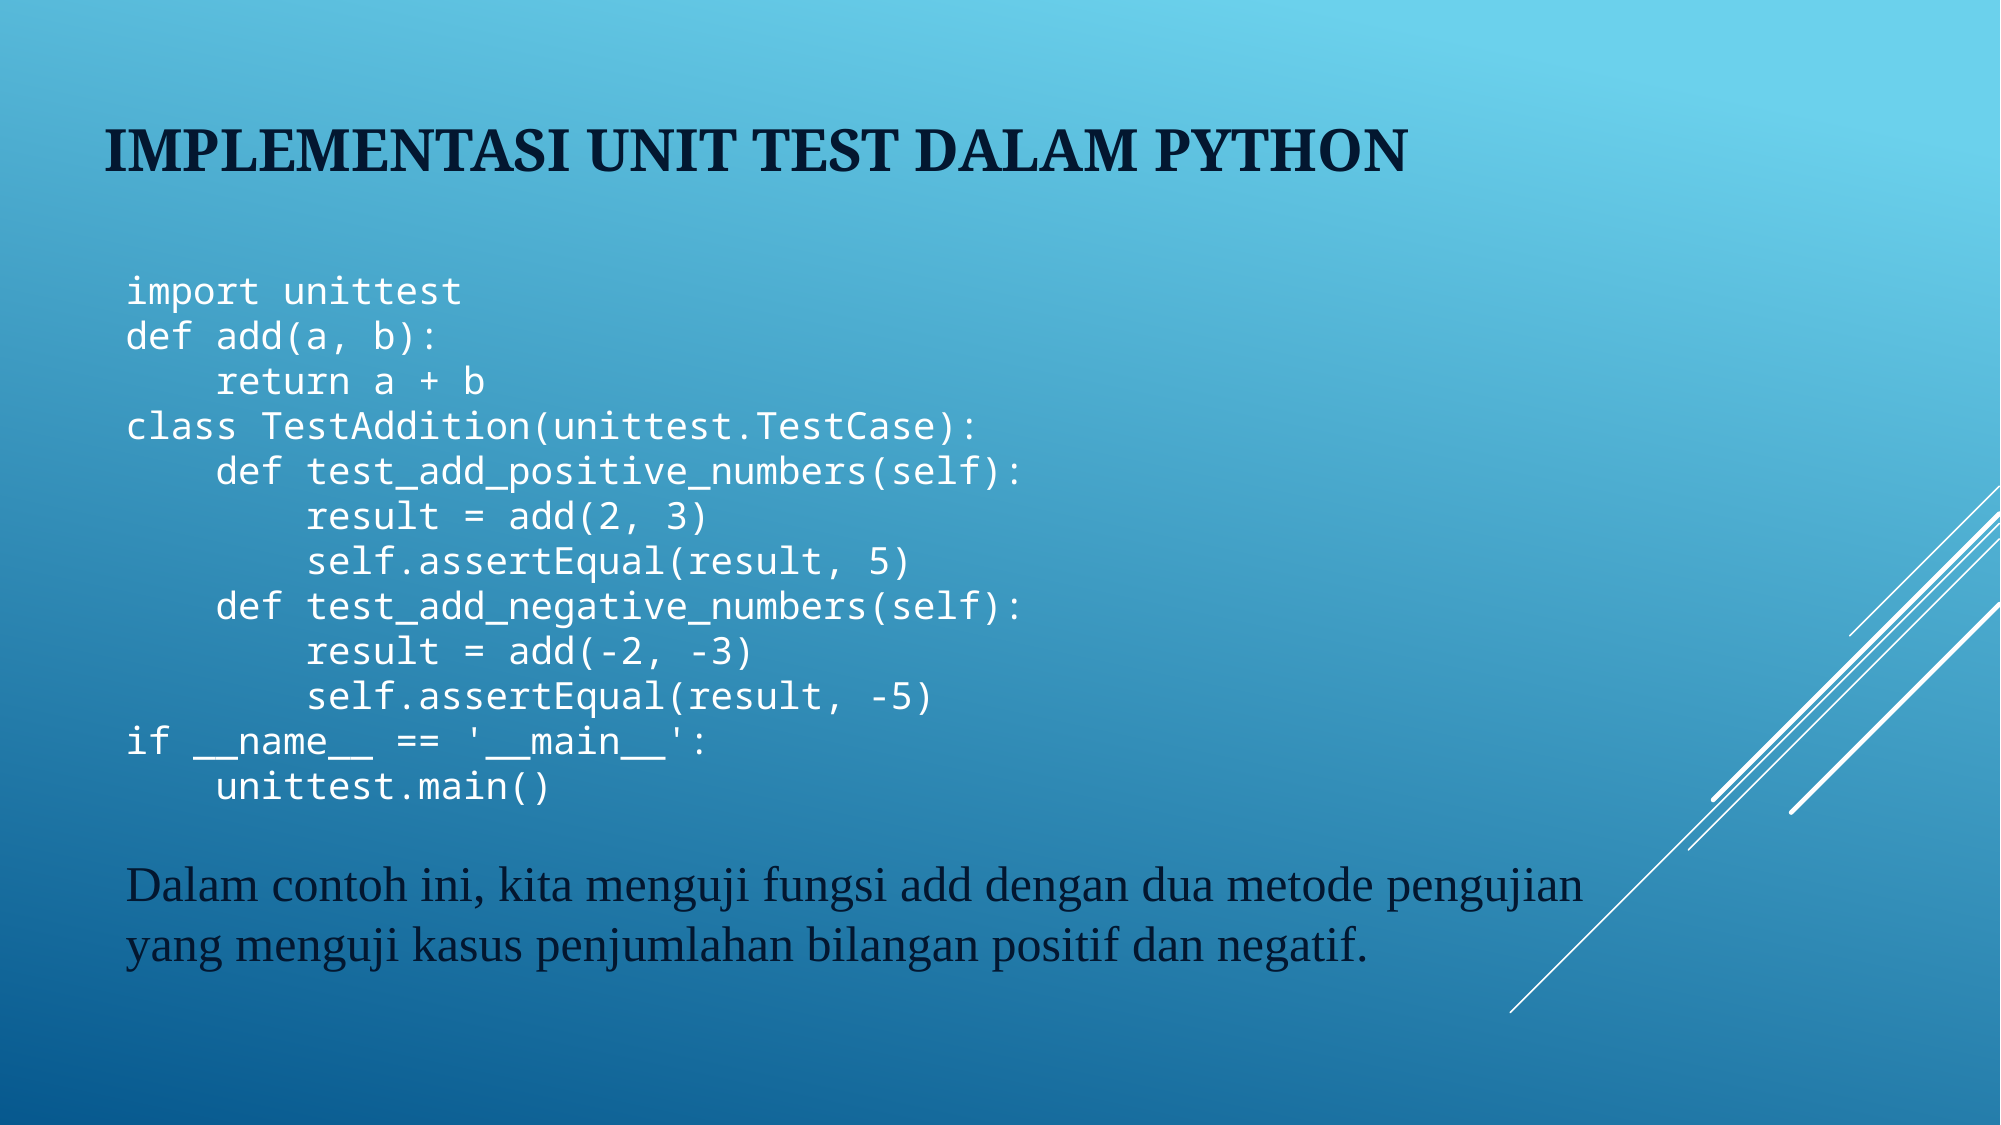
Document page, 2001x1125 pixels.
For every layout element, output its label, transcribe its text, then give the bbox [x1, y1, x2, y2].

title Implementasi Unit Test dalam Python [89, 59, 1490, 308]
text_box import unittest def add(a, b): return a + b class TestAddition(unittest.TestCase): def test_add_positive_numbers(self): result = add(2, 3) self.assertEqual(result, 5) def test_add_negative_numbers(self): result = add(-2, -3) self.assertEqual(result, -5) if __name__ == '__main__': unittest.main() Dalam contoh ini, kita menguji fungsi add dengan dua metode pengujian yang menguji kasus penjumlahan bilangan positif dan negatif. [110, 259, 1683, 1025]
